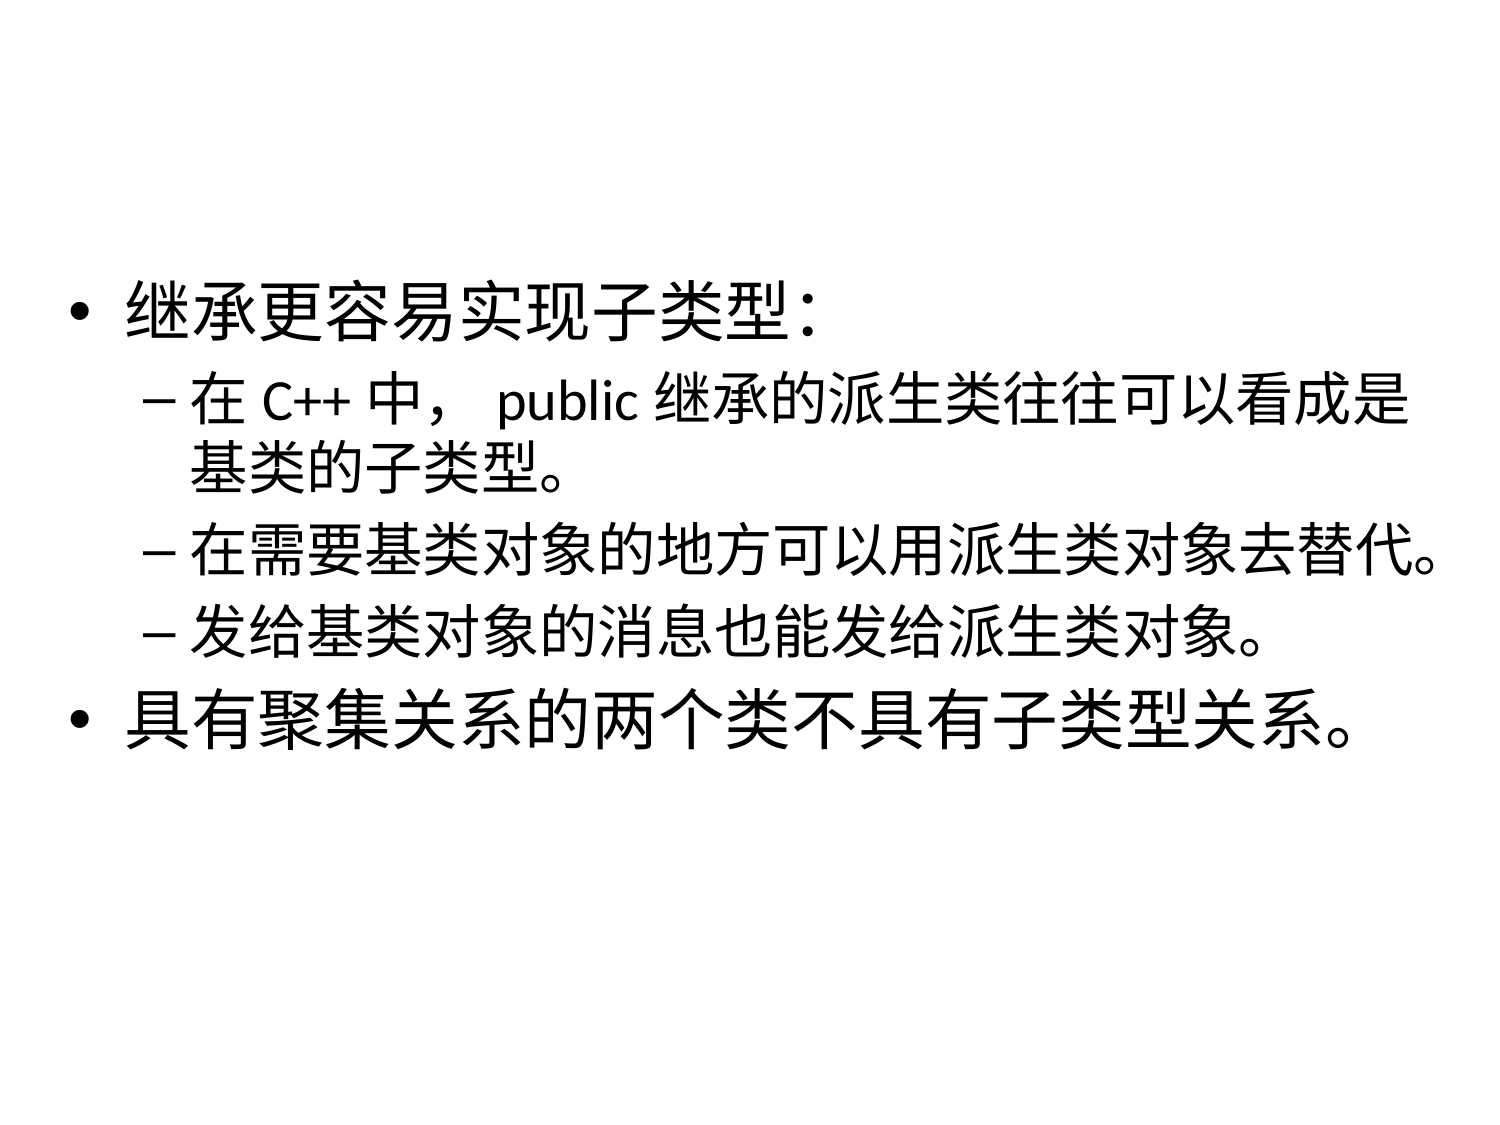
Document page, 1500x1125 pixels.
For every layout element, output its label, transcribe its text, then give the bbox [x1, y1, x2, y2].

list 继承更容易实现子类型： 在C++中，public继承的派生类往往可以看成是基类的子类型。 在需要基类对象的地方可以用派生类对象去替代。 发给基类对象的消息也能发给派生类对象。 具有聚集关系的两个类不具有子类型关系。 [53, 262, 1479, 1125]
